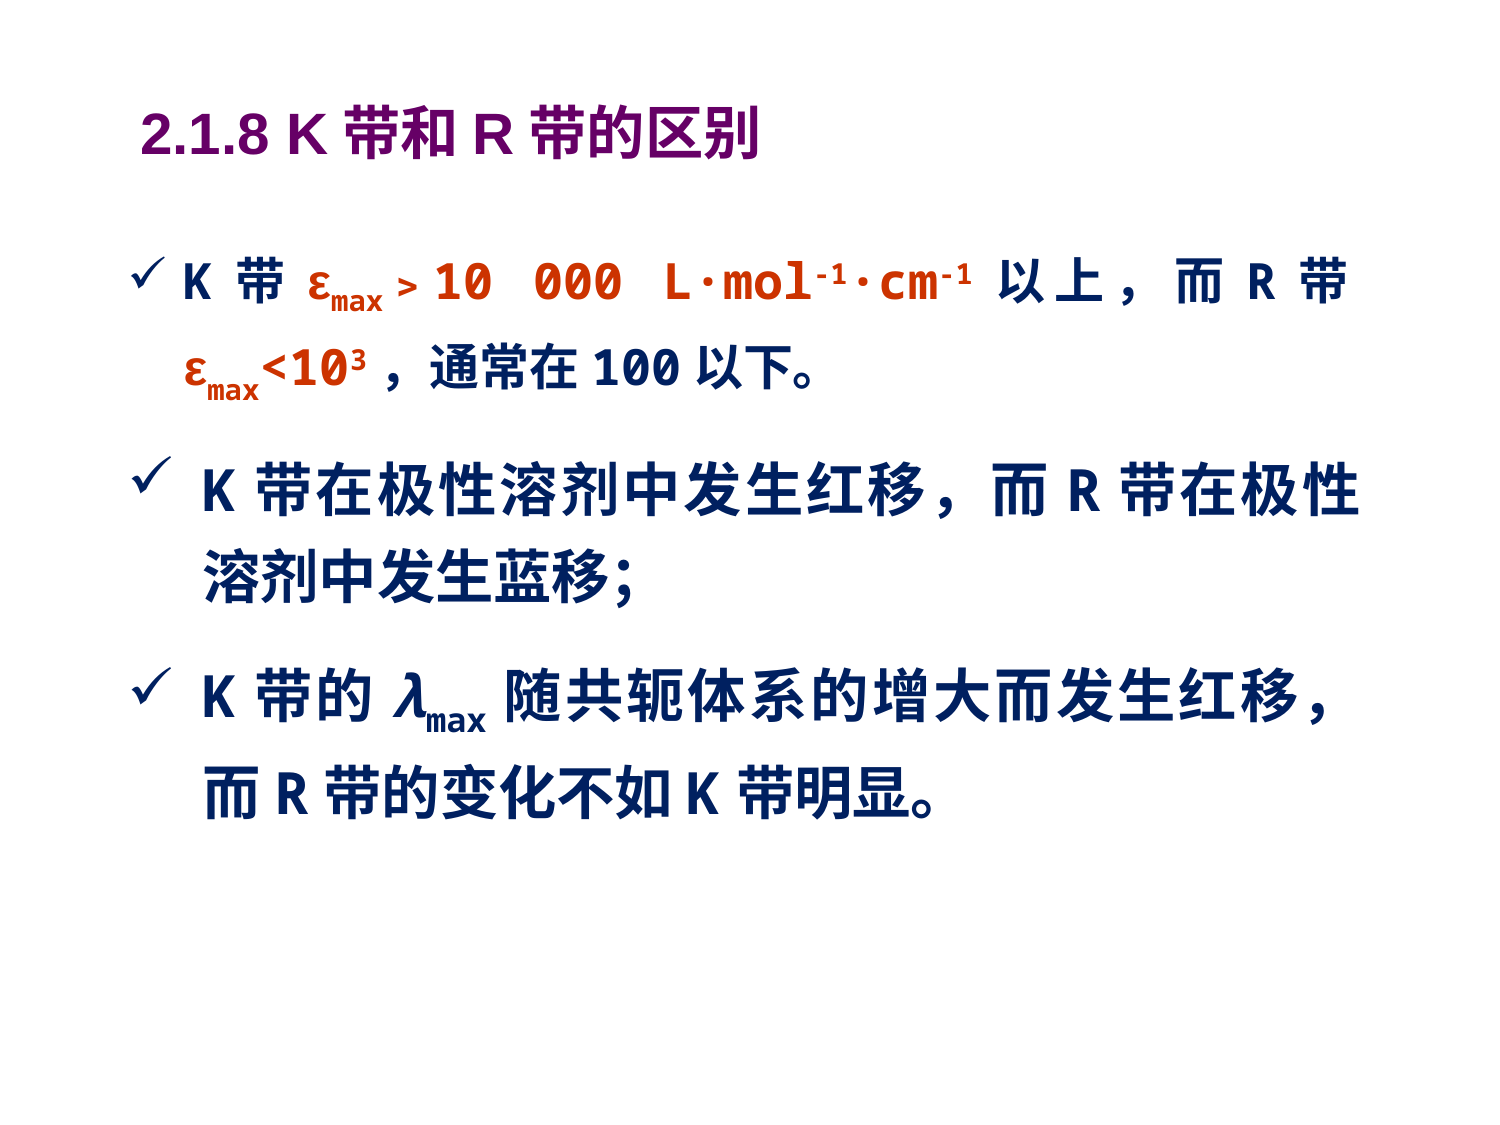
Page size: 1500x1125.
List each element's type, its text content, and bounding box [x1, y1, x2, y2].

title 2.1.8 K带和R带的区别 [125, 87, 813, 175]
text_box K带εmax﹥10 000 L·mol-1·cm-1以上，而R带εmax<103，通常在100以下。 K带在极性溶剂中发生红移，而R带在极性溶剂中发生蓝移； K带的λmax随共轭体系的增大而发生红移，而R带的变化不如K带明显。 [112, 224, 1375, 834]
